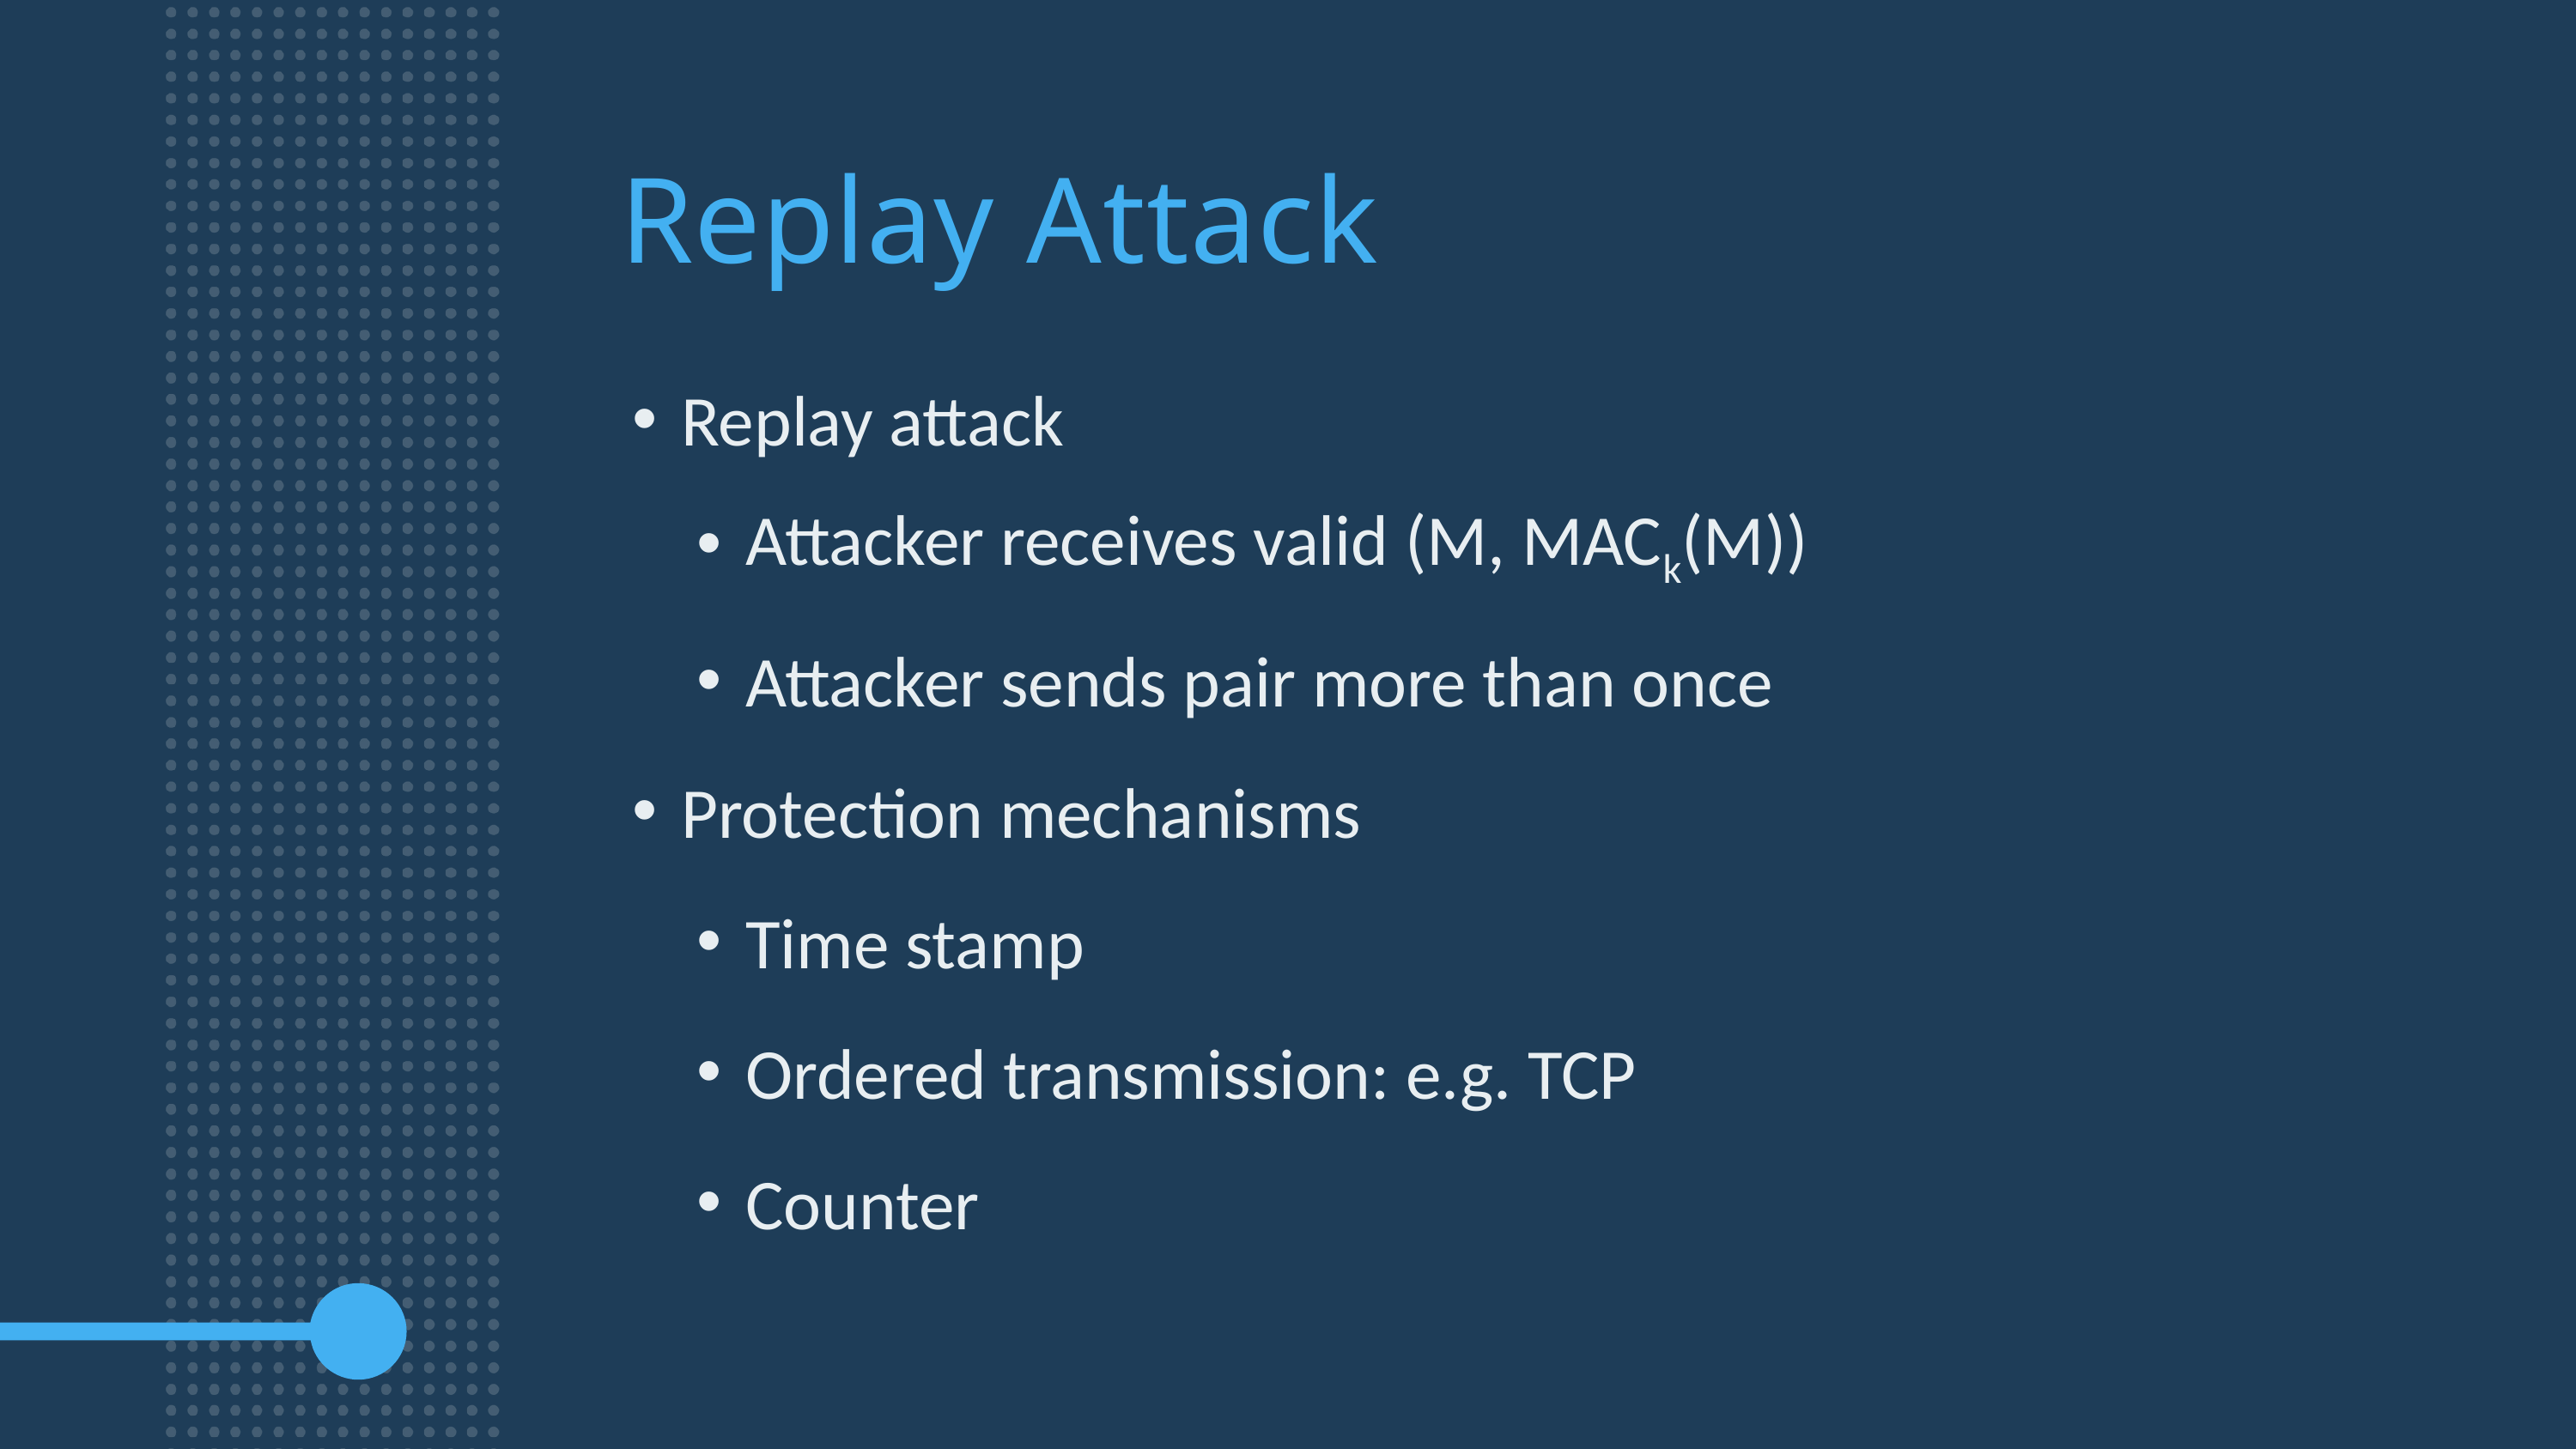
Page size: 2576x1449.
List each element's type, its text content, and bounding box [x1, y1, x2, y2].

text_box Replay attack Attacker receives valid (M, MACk(M)) Attacker sends pair more than once Protection mechanisms Time stamp Ordered transmission: e.g. TCP Counter [620, 337, 2434, 1251]
picture [161, 0, 507, 1449]
text_box Replay Attack [620, 137, 2271, 288]
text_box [0, 1271, 407, 1392]
